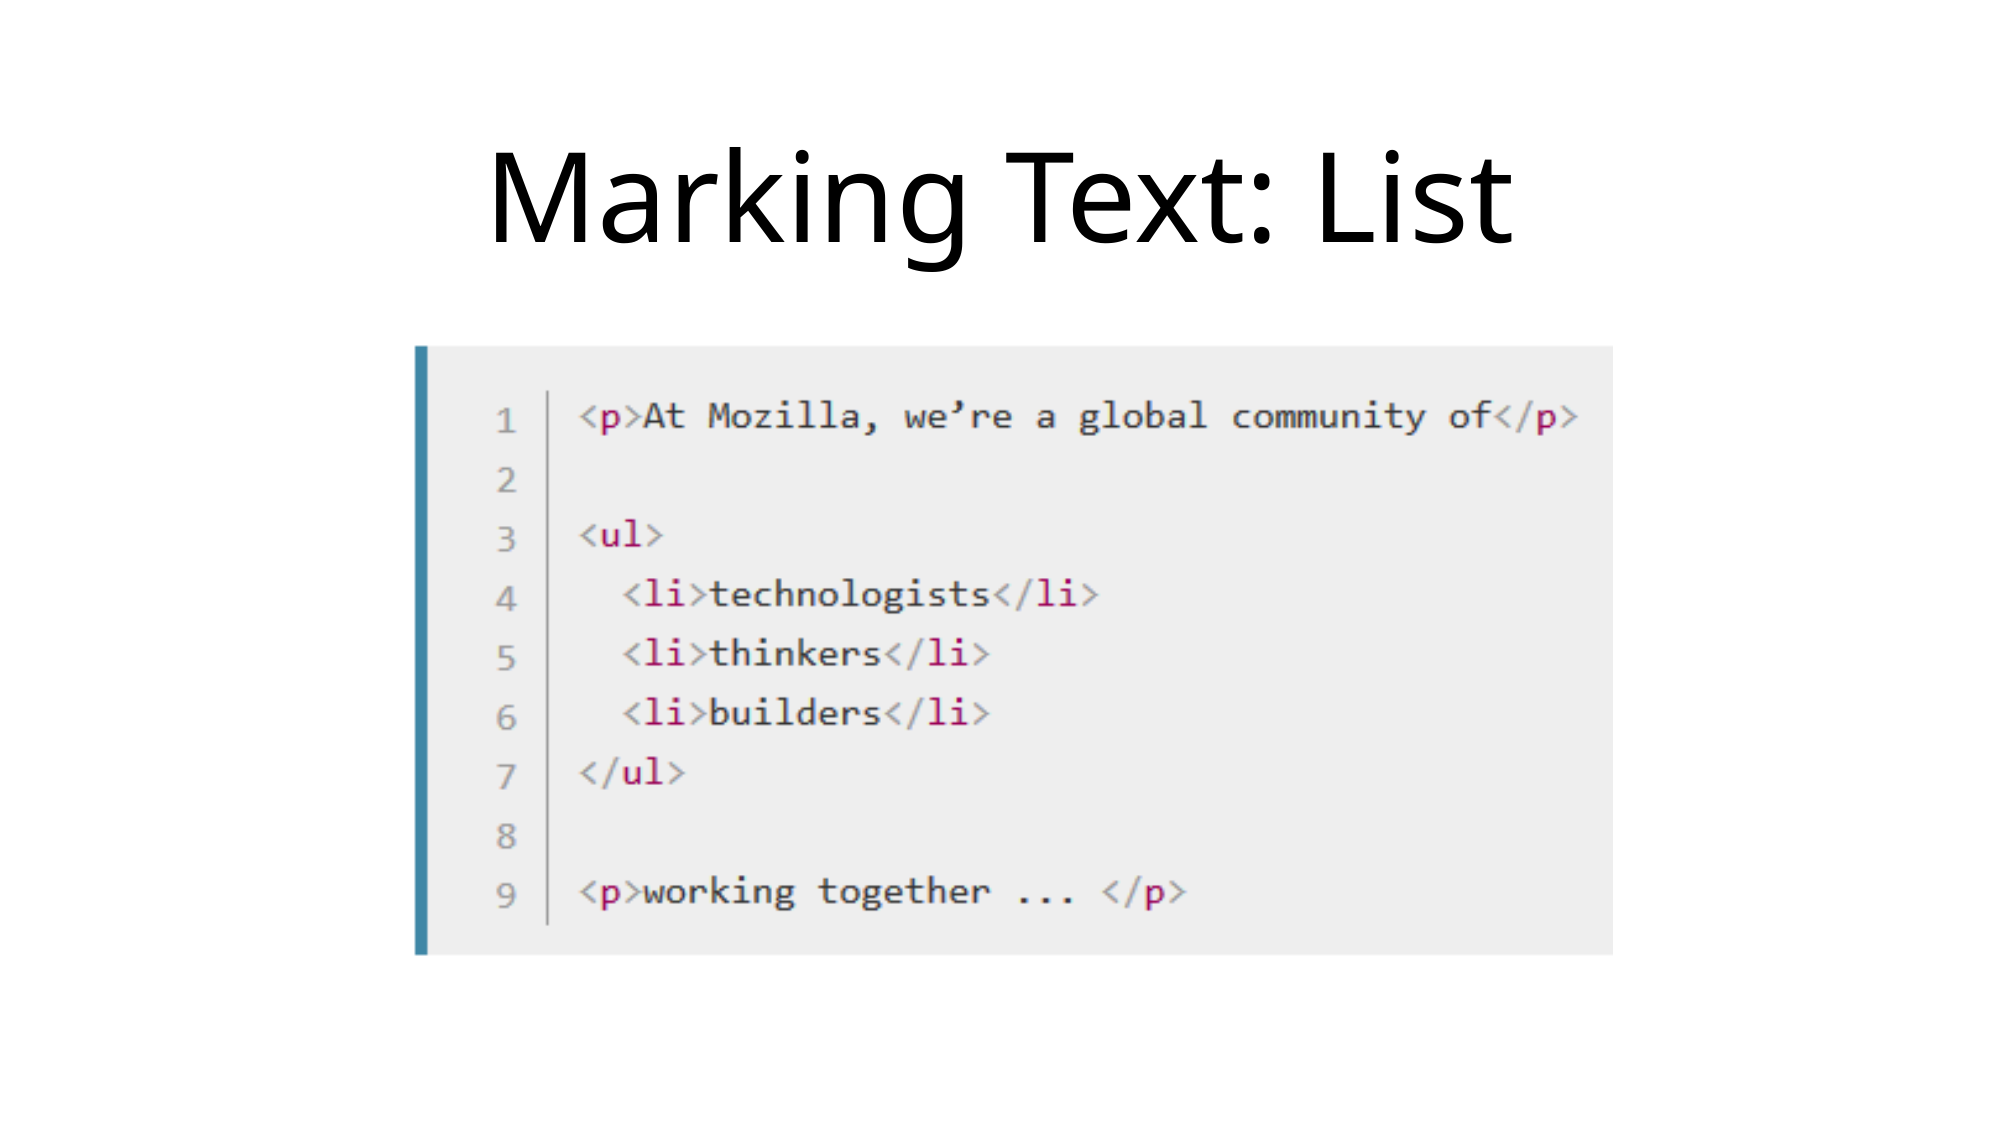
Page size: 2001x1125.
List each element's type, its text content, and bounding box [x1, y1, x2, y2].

text_box Marking Text: List [137, 59, 1863, 278]
picture [395, 327, 1613, 978]
